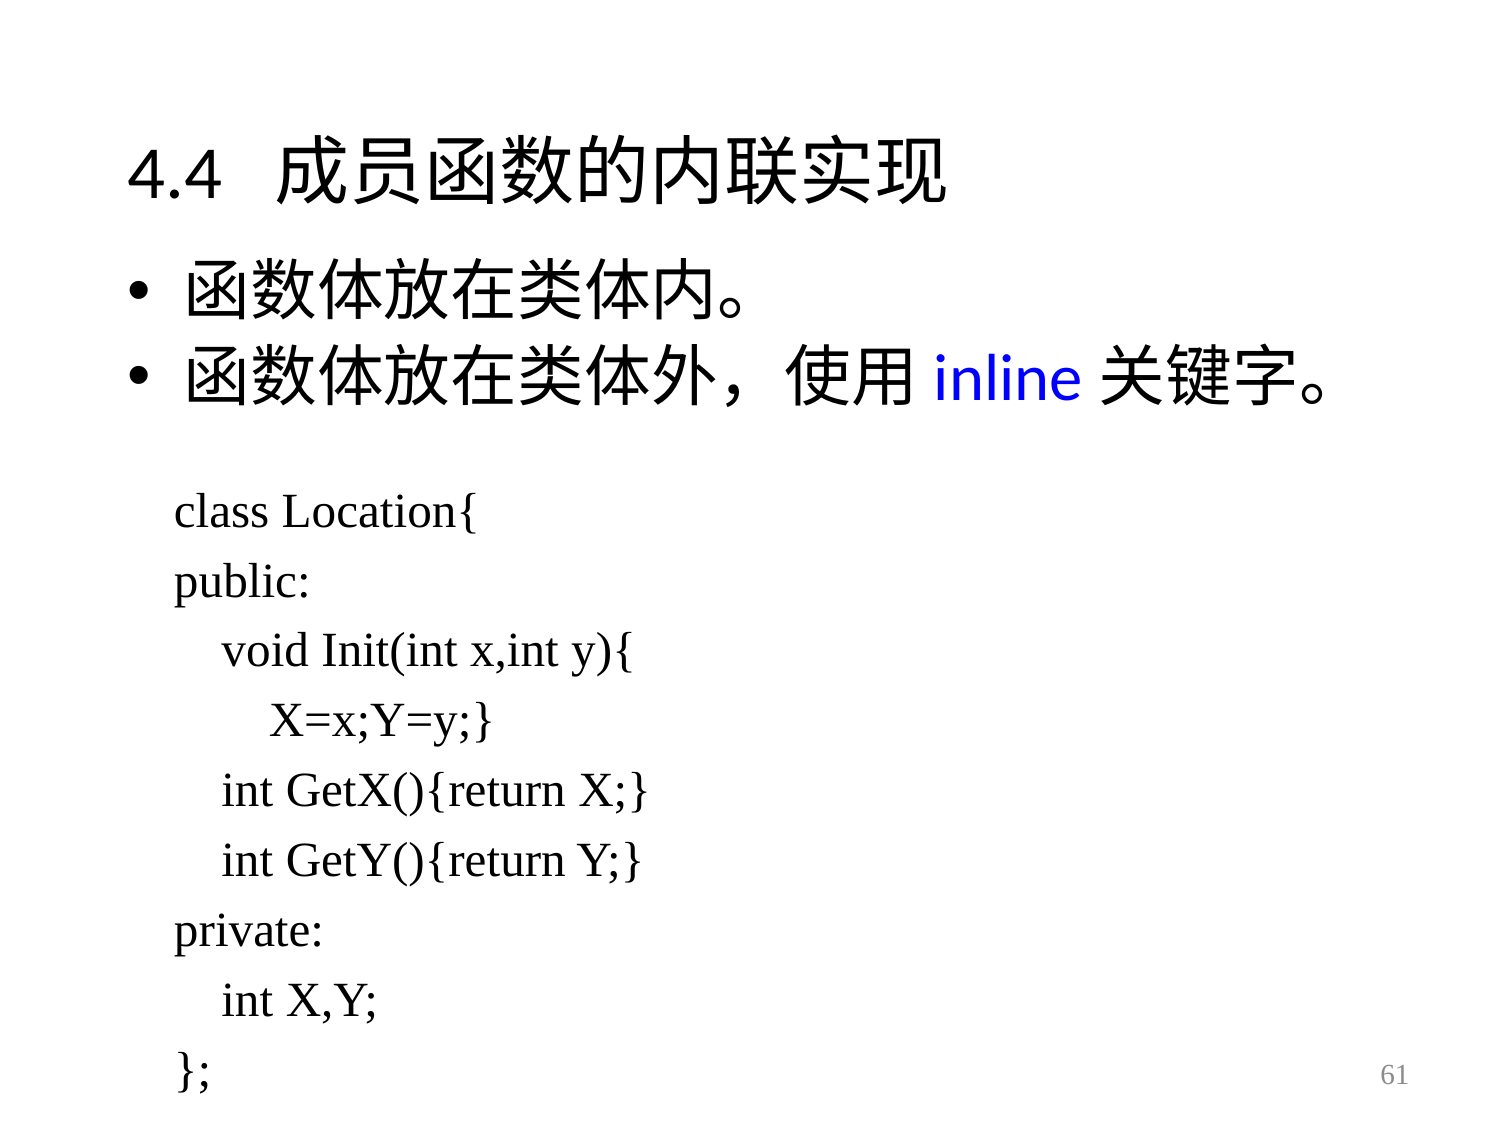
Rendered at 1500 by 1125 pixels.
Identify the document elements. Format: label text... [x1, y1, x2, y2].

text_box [173, 474, 1150, 1115]
list 函数体放在类体内。 函数体放在类体外，使用inline关键字。 [112, 249, 1388, 425]
slide_number 61 [1156, 1042, 1425, 1103]
title 4.4 成员函数的内联实现 [112, 75, 1388, 249]
